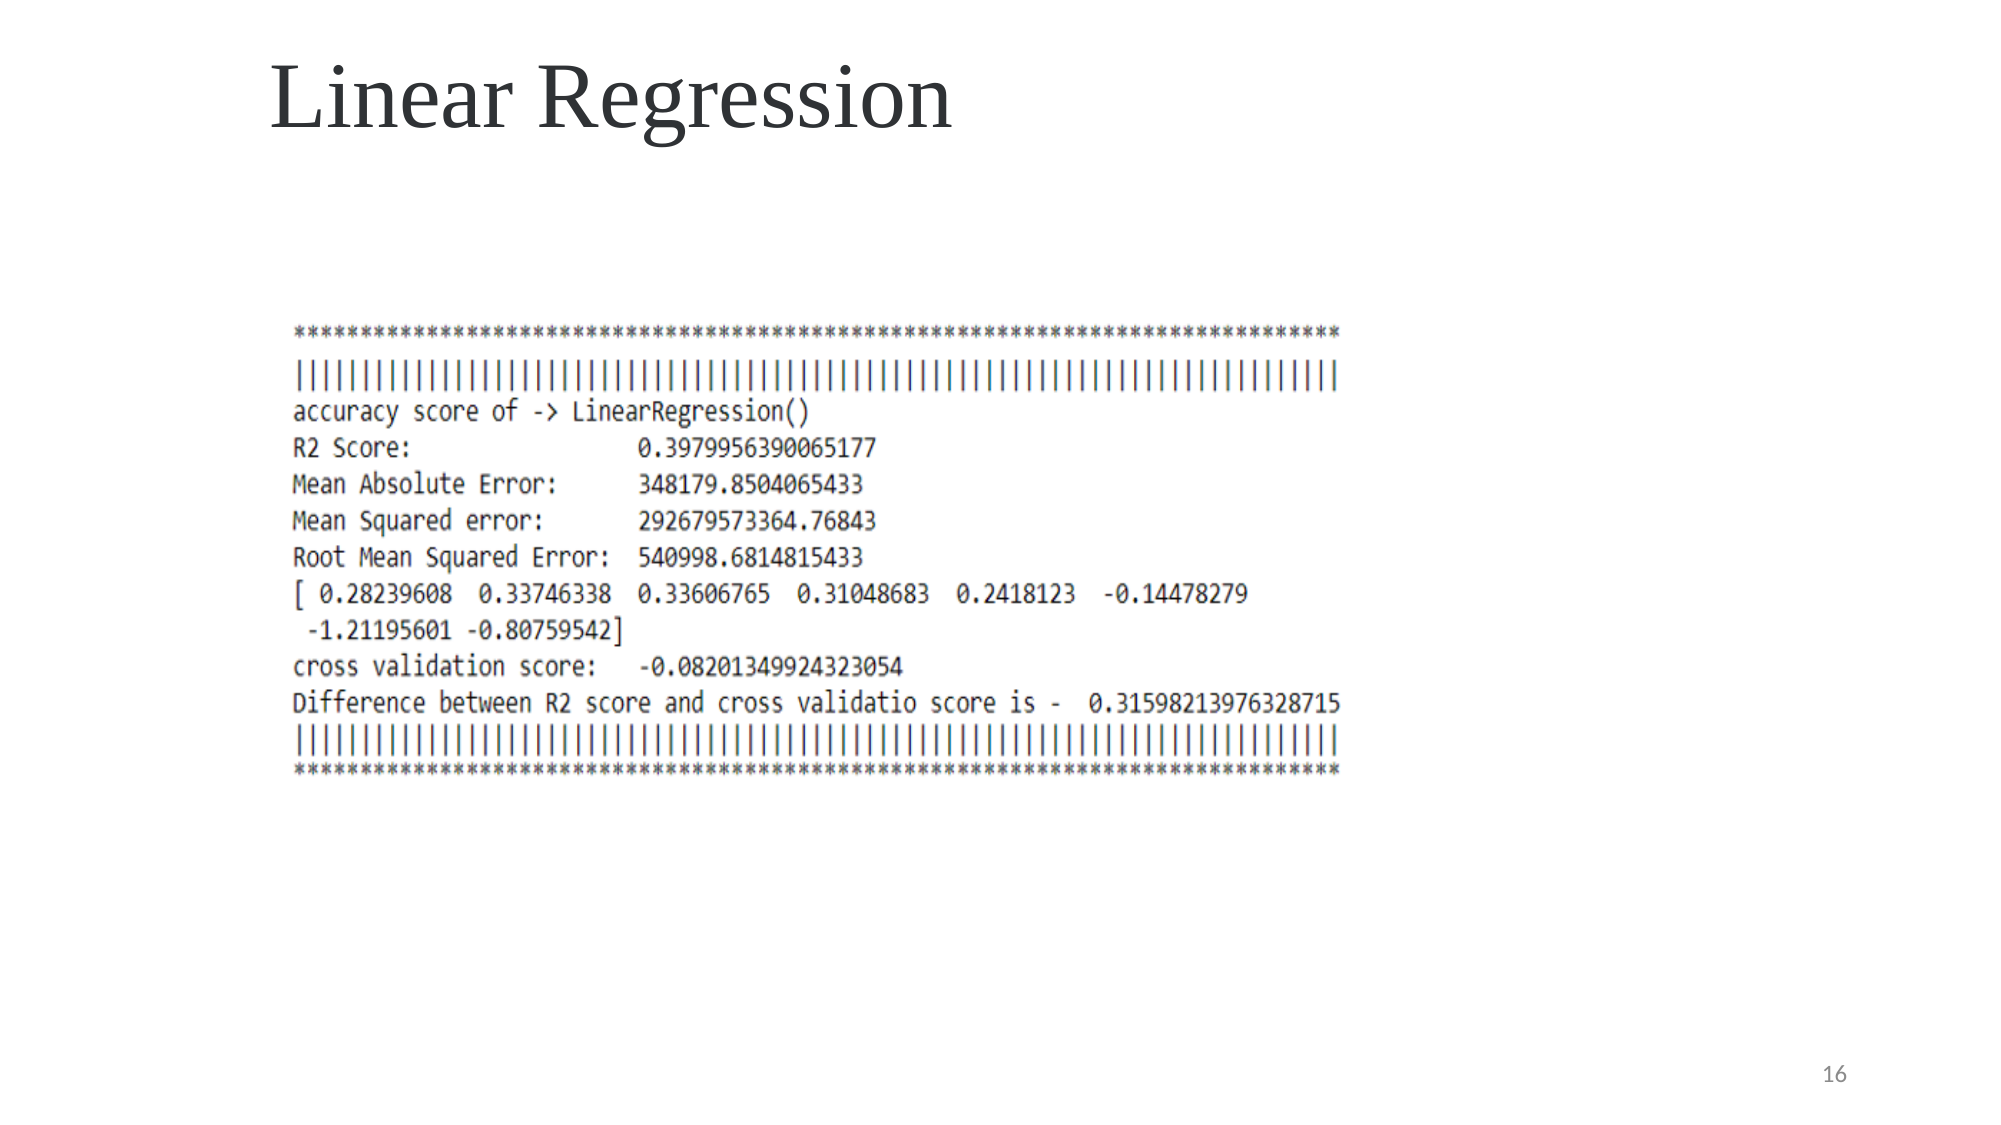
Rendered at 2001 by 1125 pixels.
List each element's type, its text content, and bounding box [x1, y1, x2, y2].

slide_number 16 [1412, 1042, 1863, 1103]
picture [254, 308, 1438, 798]
text_box Linear Regression [254, 38, 1262, 168]
